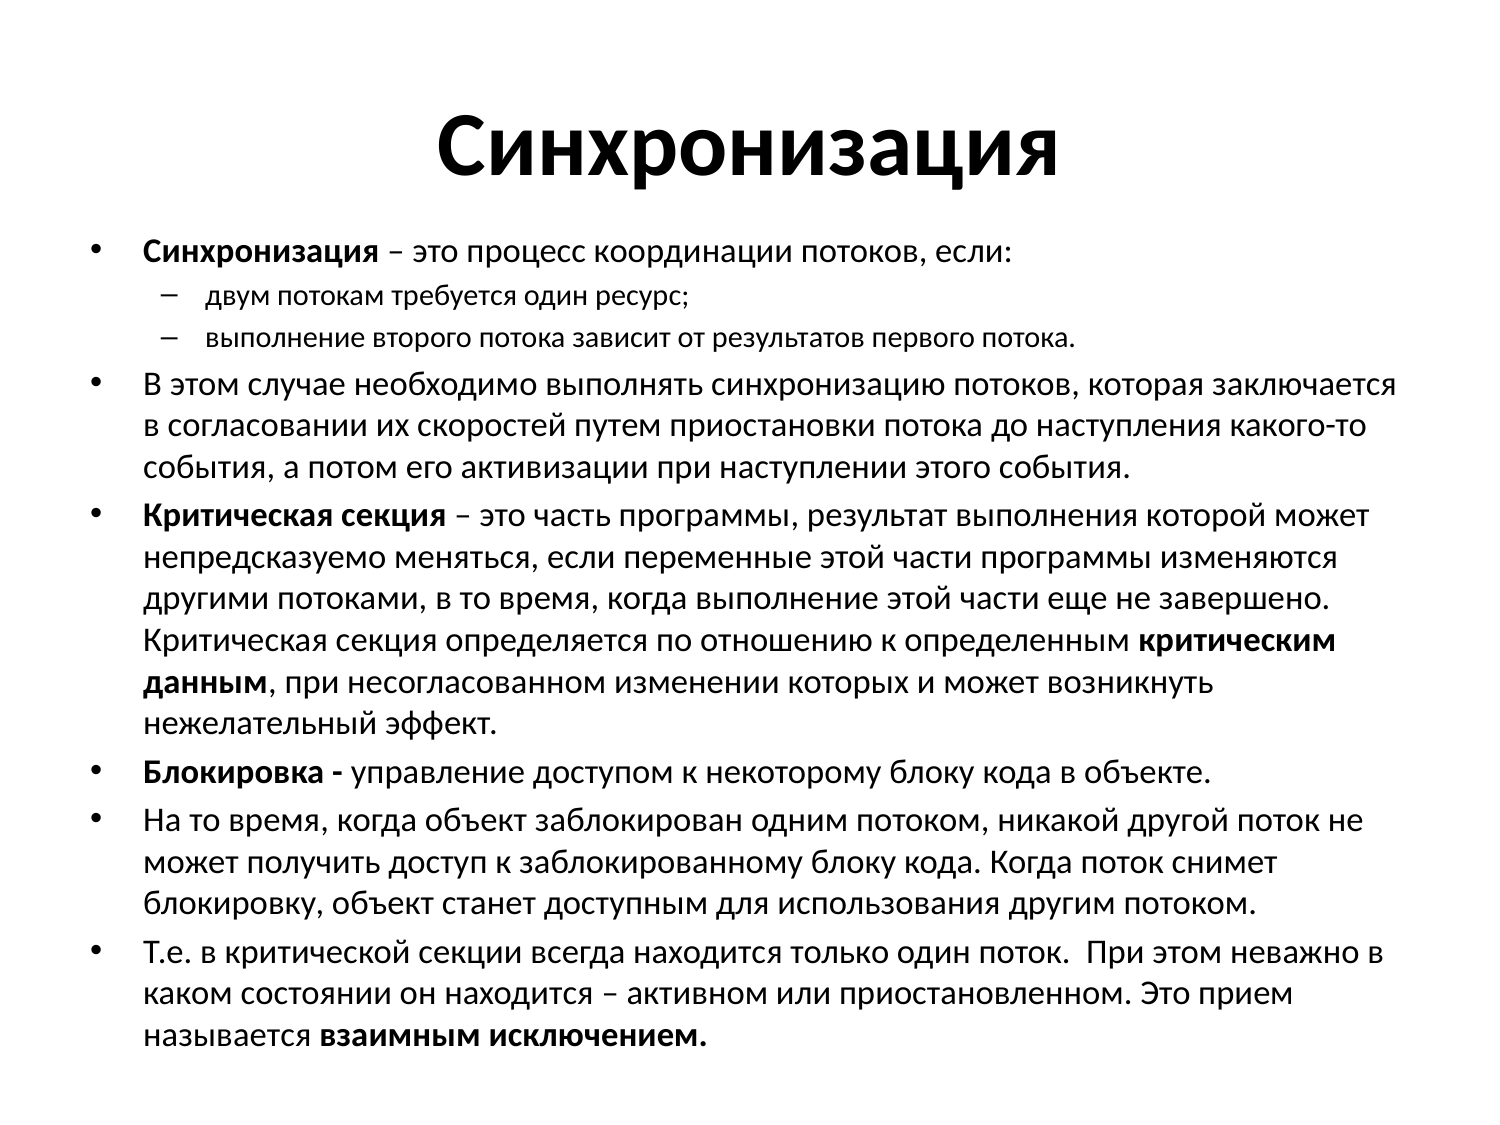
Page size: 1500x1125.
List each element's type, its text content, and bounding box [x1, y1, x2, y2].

title Синхронизация [75, 45, 1425, 219]
list Синхронизация – это процесс координации потоков, если: двум потокам требуется один ресурс; выполнение второго потока зависит от результатов первого потока. В этом случае необходимо выполнять синхронизацию потоков, которая заключается в согласовании их скоростей путем приостановки потока до наступления какого-то события, а потом его активизации при наступлении этого события. Критическая секция – это часть программы, результат выполнения которой может непредсказуемо меняться, если переменные этой части программы изменяются другими потоками, в то время, когда выполнение этой части еще не завершено. Критическая секция определяется по отношению к определенным критическим данным, при несогласованном изменении которых и может возникнуть нежелательный эффект. Блокировка - управление доступом к некоторому блоку кода в объекте. На то время, когда объект заблокирован одним потоком, никакой другой поток не может получить доступ к заблокированному блоку кода. Когда поток снимет блокировку, объект станет доступным для использования другим потоком. Т.е. в критической секции всегда находится только один поток. При этом неважно в каком состоянии он находится – активном или приостановленном. Это прием называется взаимным исключением. [75, 219, 1425, 1083]
